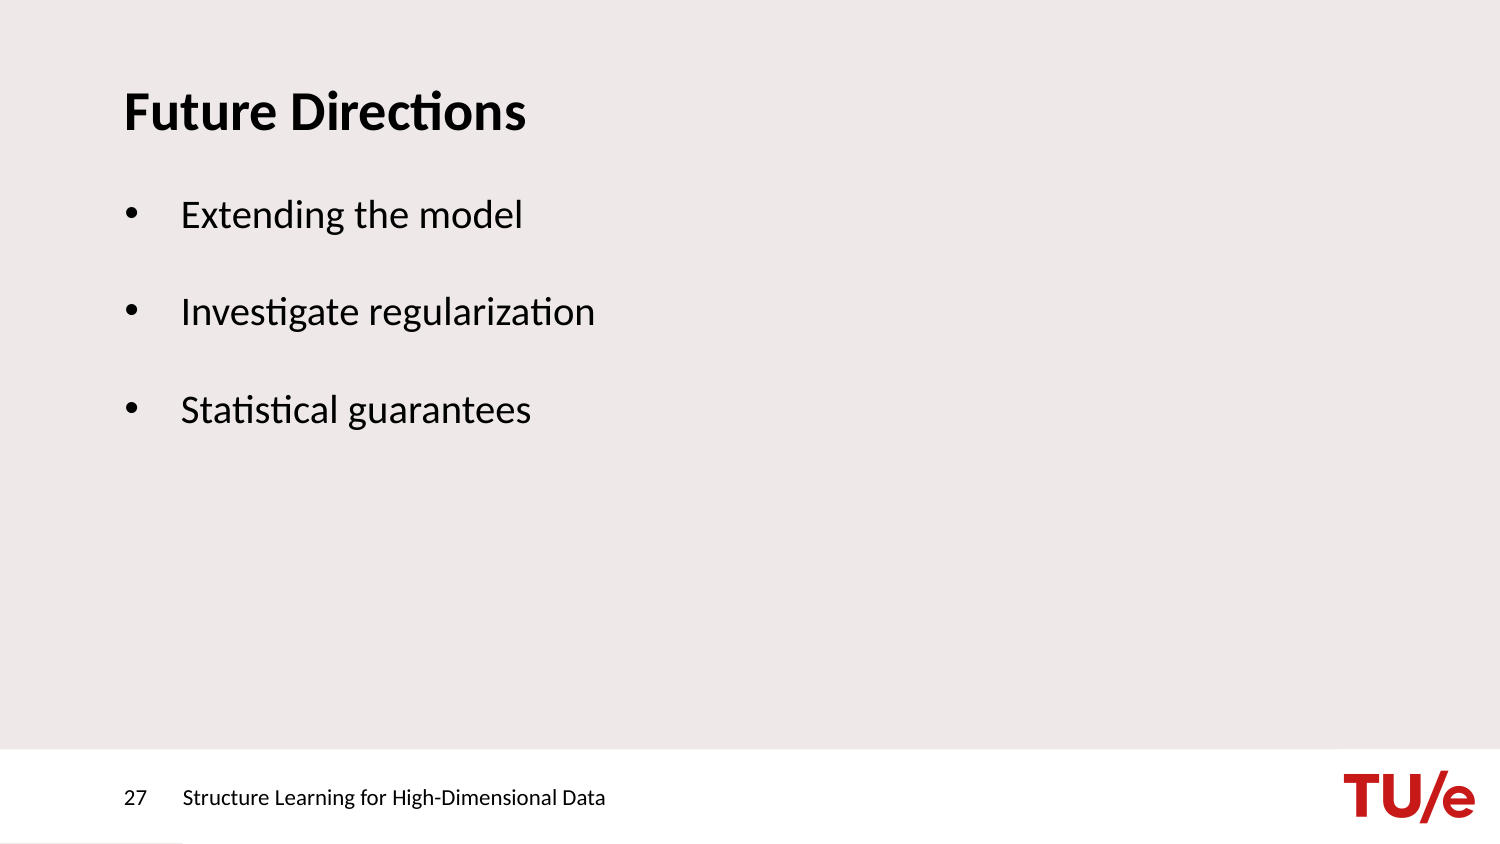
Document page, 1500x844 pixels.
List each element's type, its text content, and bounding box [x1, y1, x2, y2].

list Extending the model Investigate regularization Statistical guarantees [124, 187, 1364, 699]
slide_number 27 [0, 749, 183, 844]
footer Structure Learning for High-Dimensional Data [183, 749, 1339, 844]
picture [1339, 749, 1500, 844]
title Future Directions [124, 85, 1364, 174]
